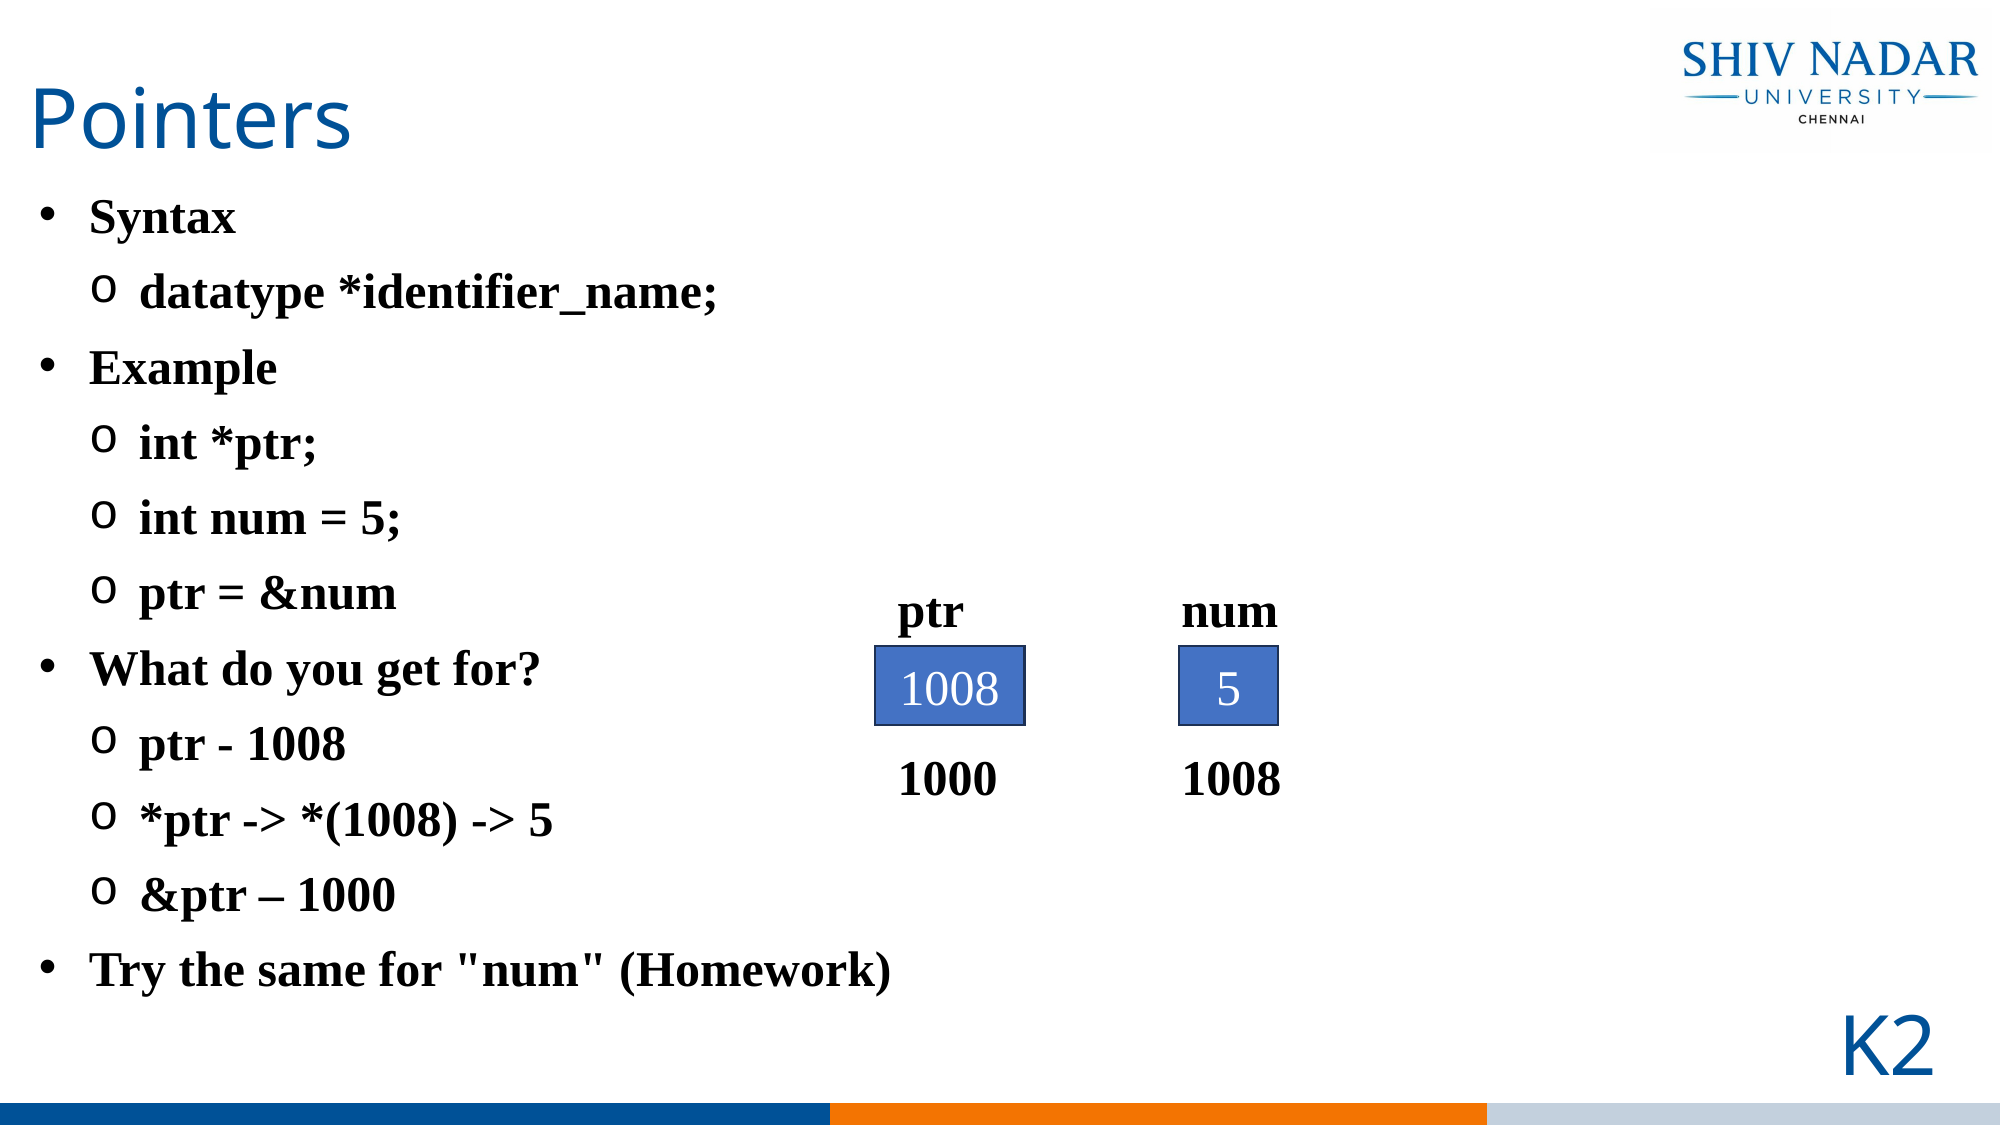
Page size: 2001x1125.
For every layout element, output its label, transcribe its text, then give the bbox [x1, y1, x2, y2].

text_box K2 [1838, 975, 1950, 1093]
text_box Syntax datatype *identifier_name; Example int *ptr; int num = 5; ptr = &num What do you get for? ptr - 1008 *ptr -> *(1008) -> 5 &ptr – 1000 Try the same for "num" (Homework) [28, 174, 1942, 1002]
text_box 1000 [882, 737, 1166, 813]
text_box ptr [882, 570, 1166, 646]
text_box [829, 1102, 1487, 1125]
text_box 5 [1178, 646, 1279, 726]
text_box Pointers [28, 48, 1306, 166]
text_box 1008 [1166, 737, 1610, 813]
picture [1649, 8, 1992, 153]
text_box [0, 1102, 829, 1125]
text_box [1487, 1102, 2000, 1125]
text_box num [1166, 570, 1610, 646]
text_box 1008 [874, 645, 1026, 726]
